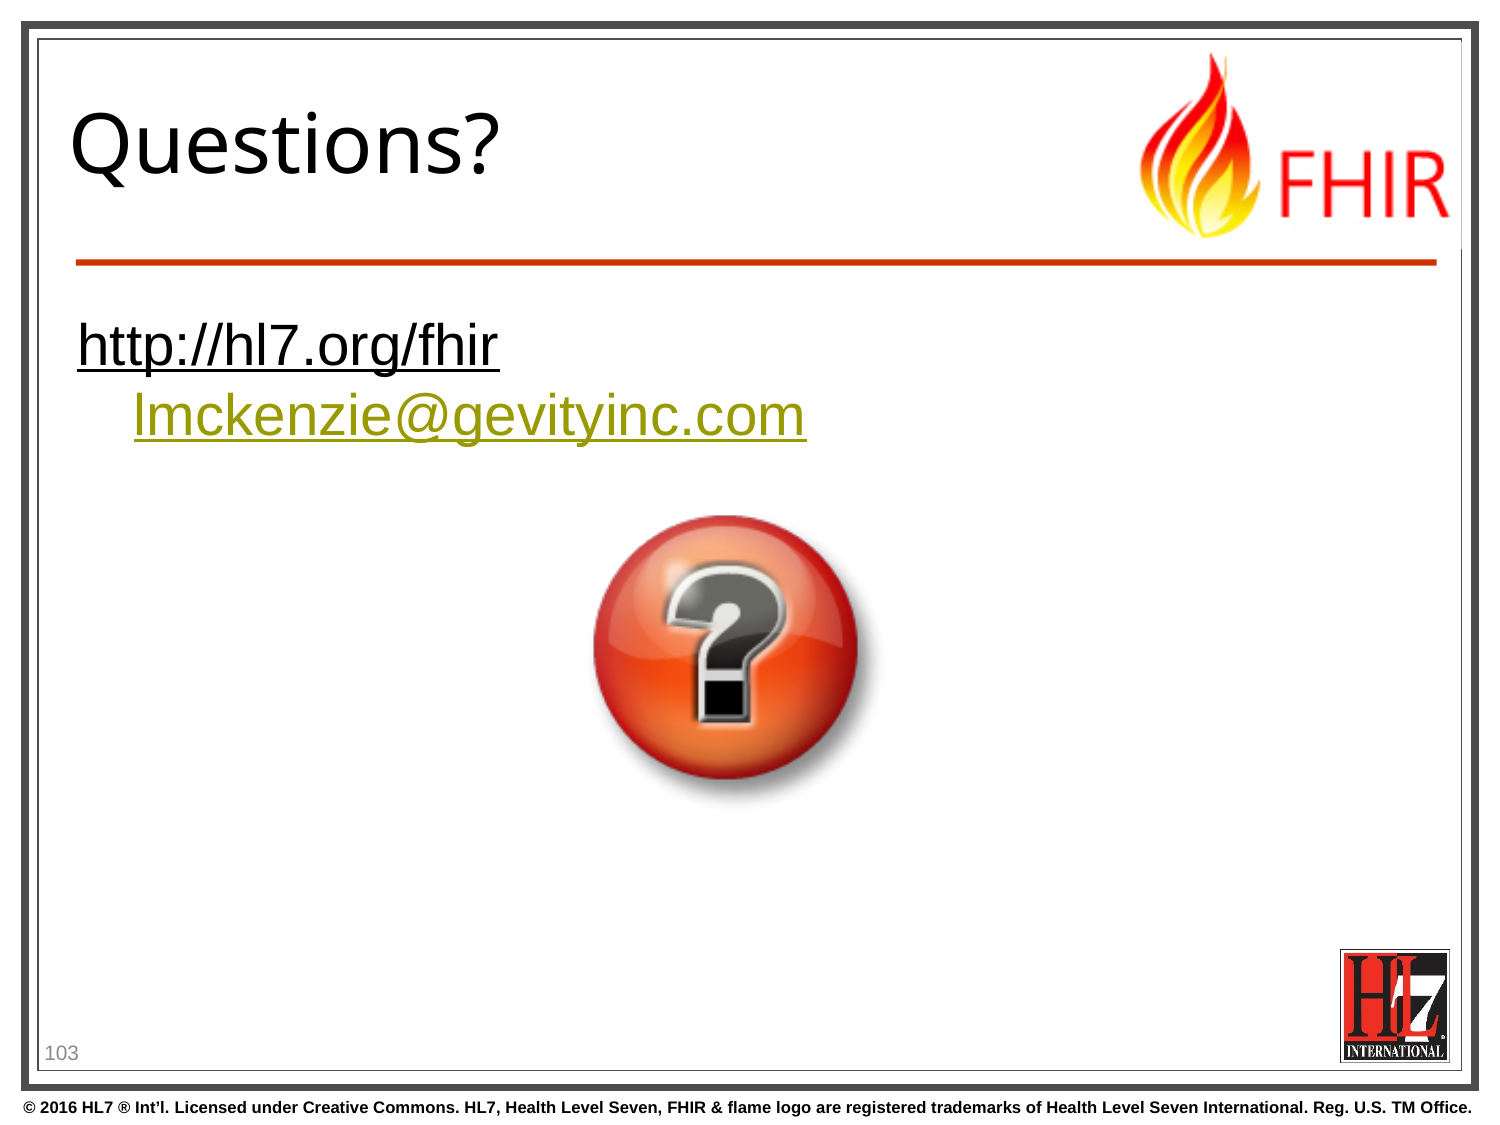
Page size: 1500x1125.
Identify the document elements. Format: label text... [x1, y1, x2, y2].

picture [1340, 949, 1450, 1063]
title Questions? [53, 54, 1122, 244]
picture [584, 510, 885, 811]
picture [1124, 42, 1462, 249]
slide_number 103 [29, 1034, 148, 1071]
list http://hl7.org/fhir lmckenzie@gevityinc.com [62, 299, 1438, 1059]
